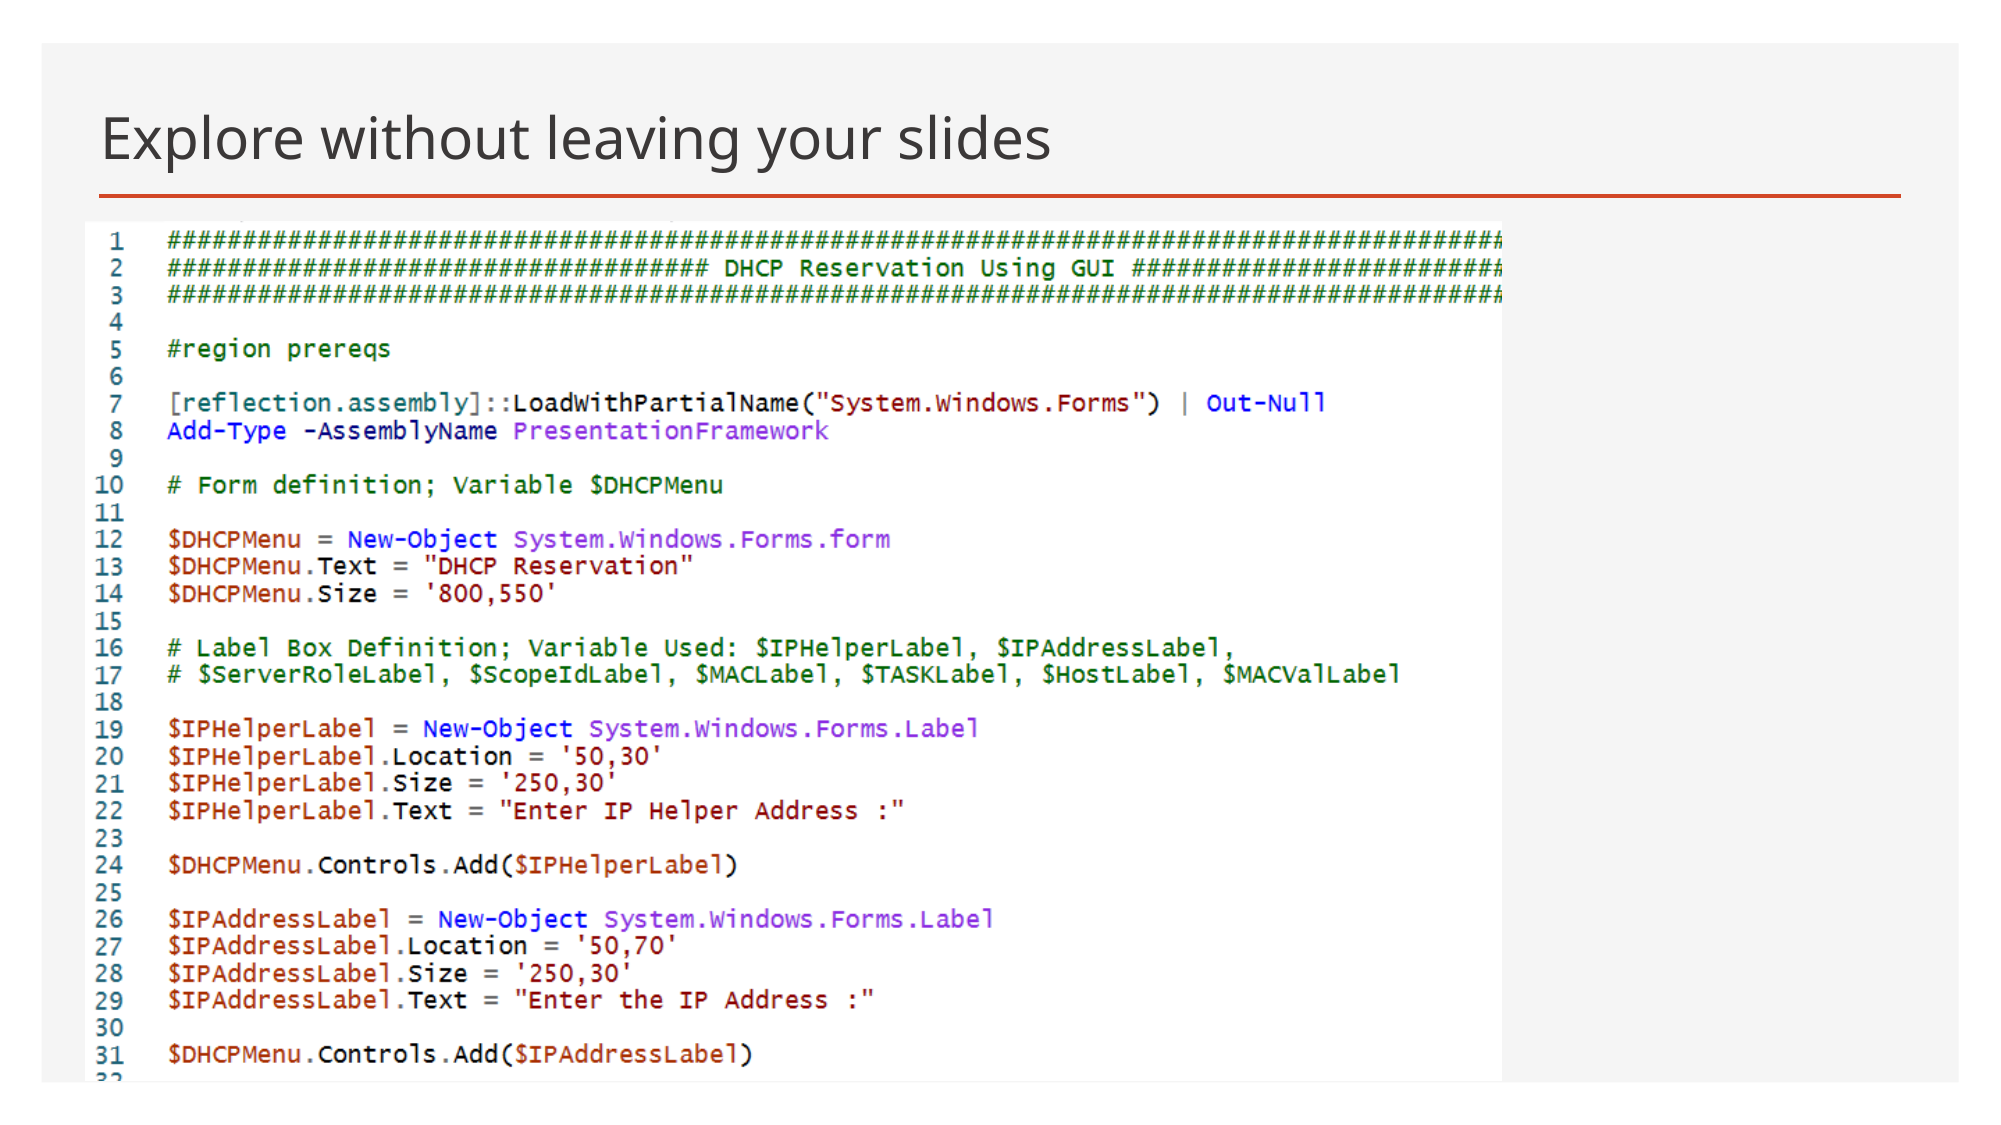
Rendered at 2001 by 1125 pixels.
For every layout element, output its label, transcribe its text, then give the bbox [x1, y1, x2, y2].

picture [85, 221, 1502, 1081]
title Explore without leaving your slides [85, 73, 1214, 179]
